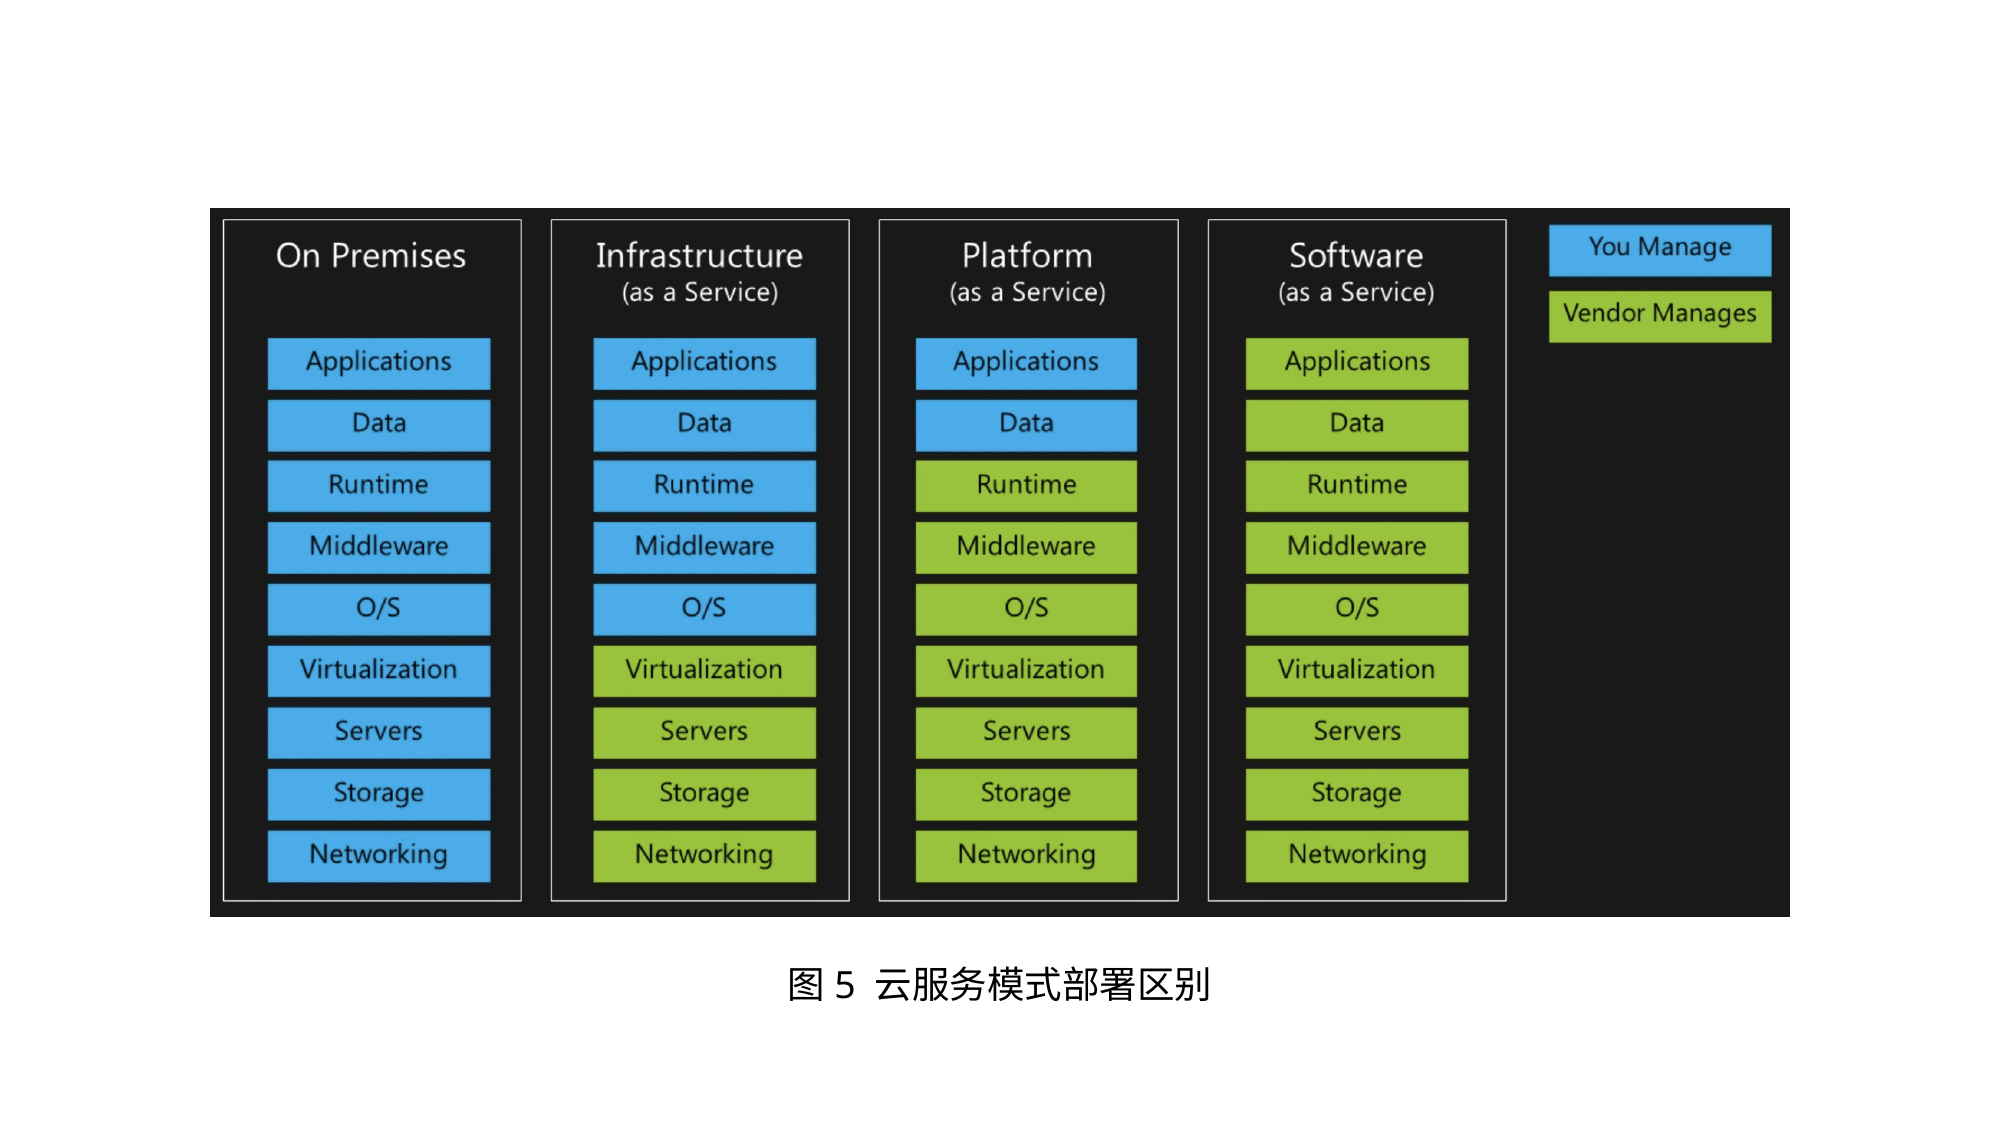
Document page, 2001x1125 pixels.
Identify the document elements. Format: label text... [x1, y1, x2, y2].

text_box 图5 云服务模式部署区别 [773, 953, 1227, 1014]
picture [210, 208, 1790, 917]
